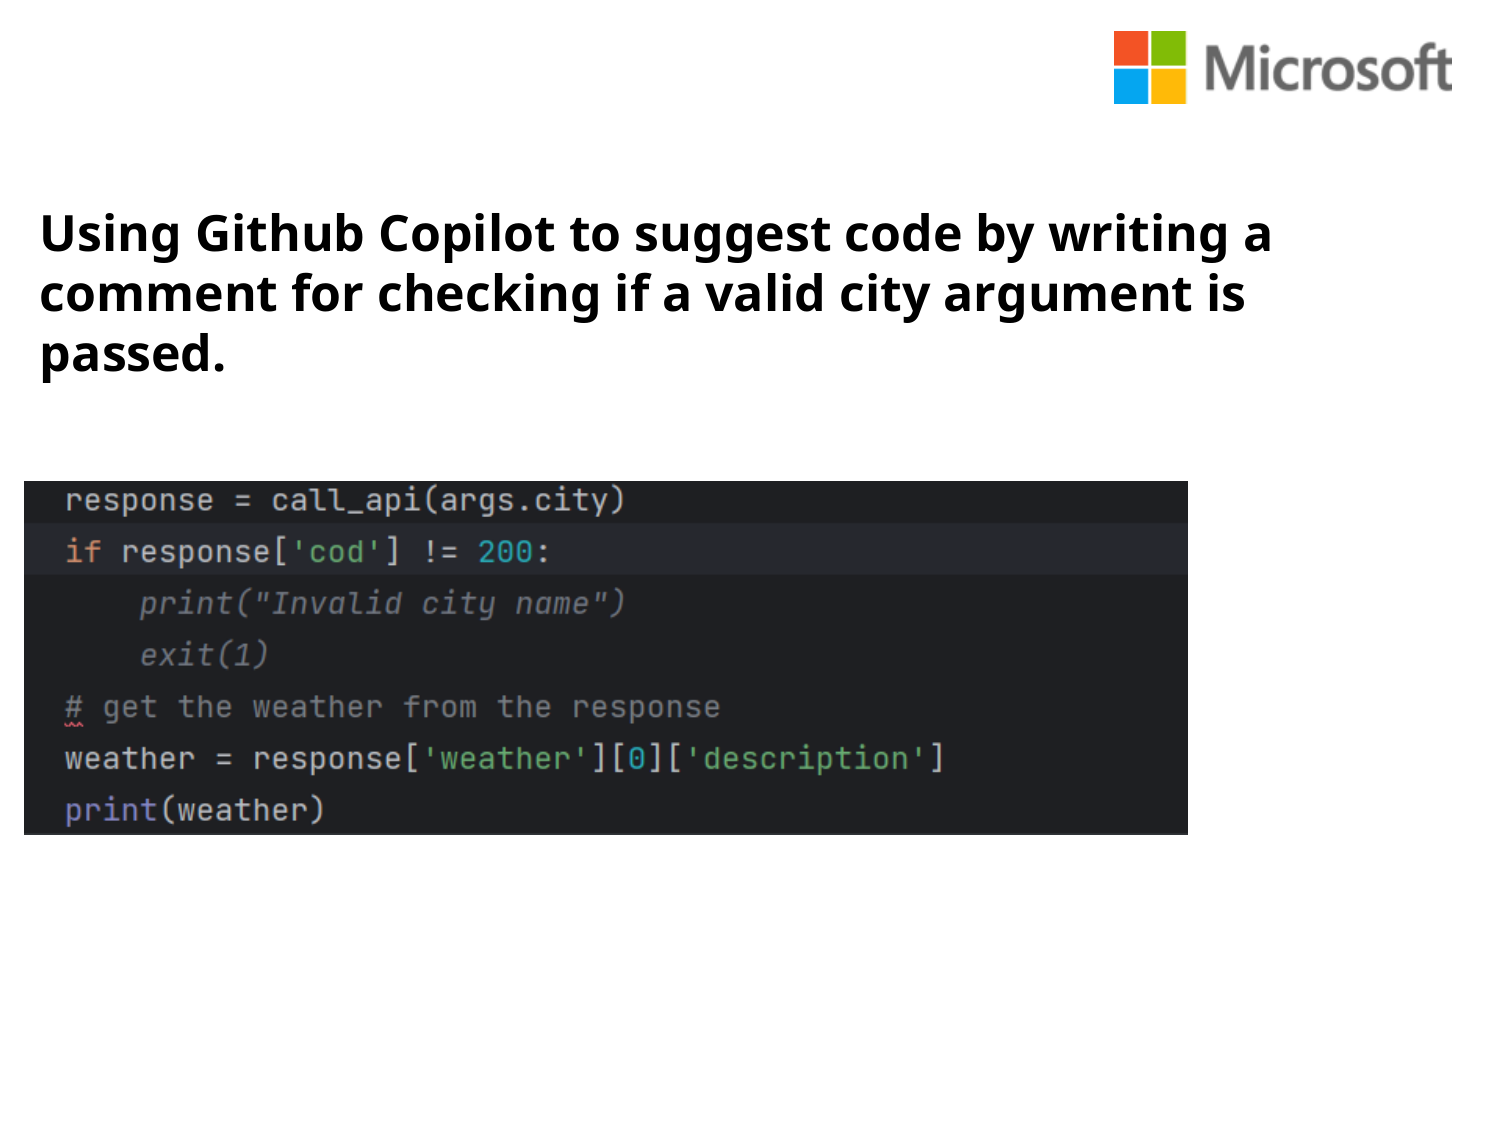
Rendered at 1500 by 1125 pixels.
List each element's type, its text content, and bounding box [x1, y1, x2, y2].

picture [24, 480, 1188, 835]
text_box Using Github Copilot to suggest code by writing a comment for checking if a valid city argument is passed. [24, 186, 1416, 397]
picture [1113, 31, 1452, 104]
